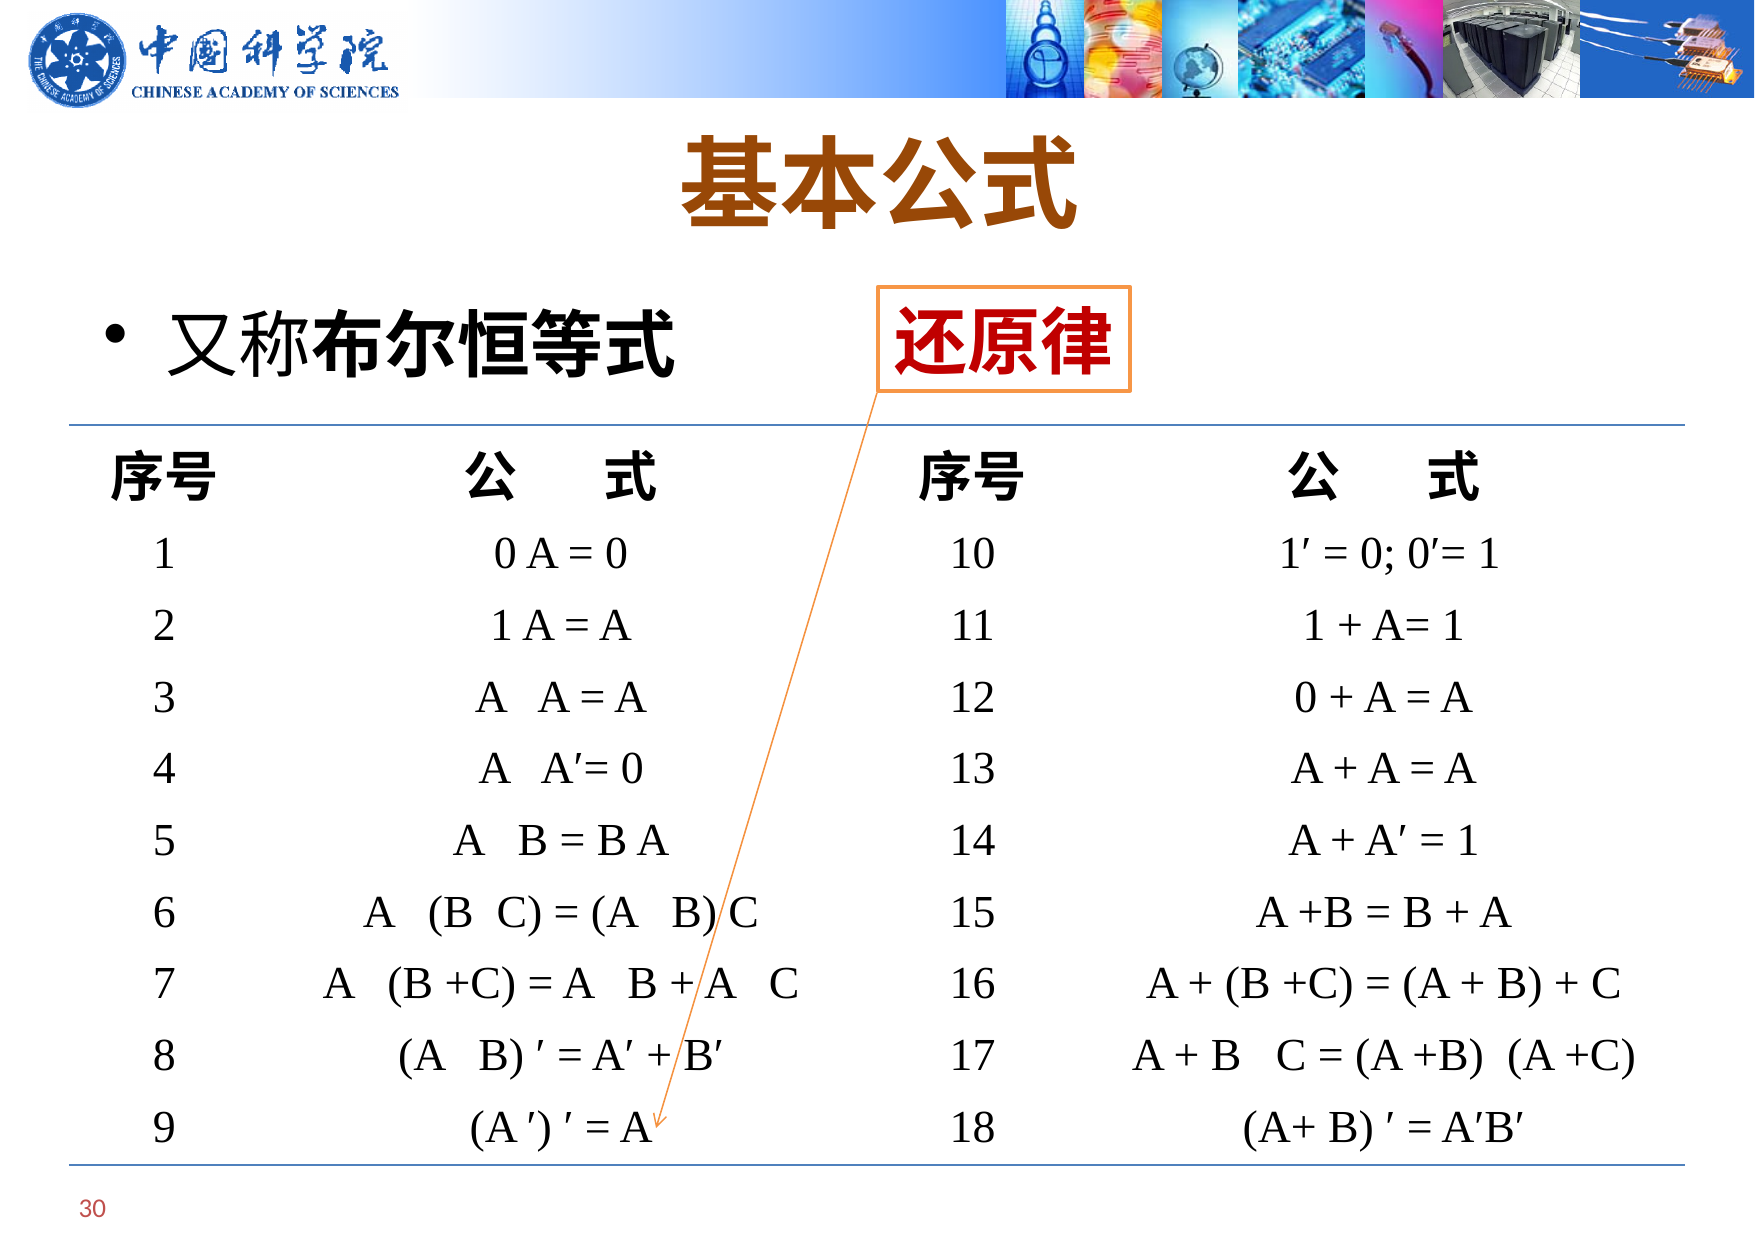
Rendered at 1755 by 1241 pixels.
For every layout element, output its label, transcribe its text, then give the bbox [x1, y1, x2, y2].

list 又称布尔恒等式 [87, 426, 650, 1108]
list 又称布尔恒等式 [87, 281, 1667, 424]
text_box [655, 392, 878, 1129]
title 基本公式 [89, 112, 1669, 256]
picture [1006, 0, 1755, 98]
list 又称布尔恒等式 [882, 426, 1667, 1108]
picture [27, 11, 408, 113]
text_box 还原律 [876, 285, 1132, 393]
